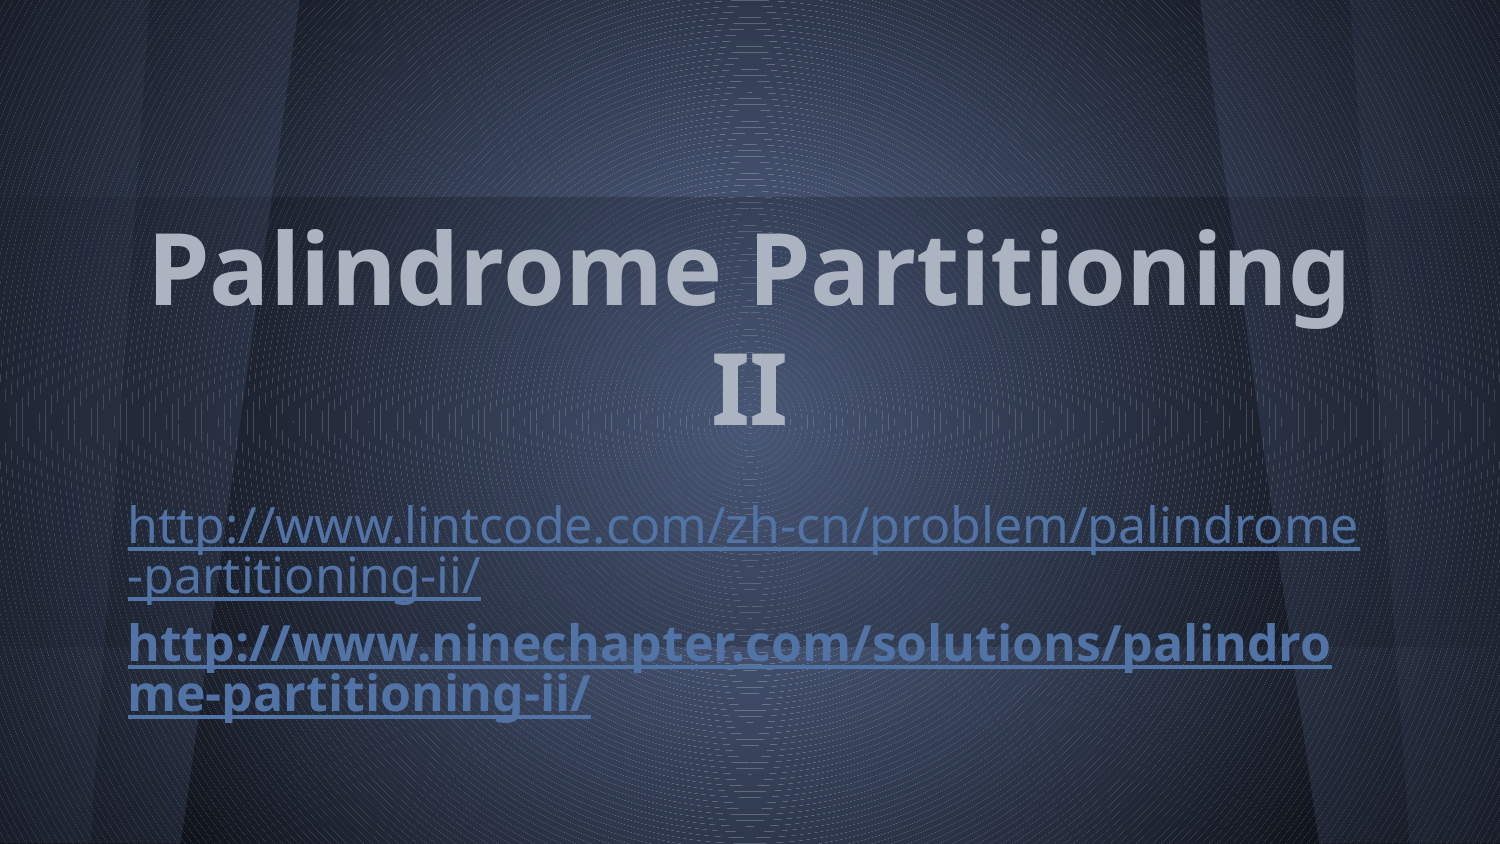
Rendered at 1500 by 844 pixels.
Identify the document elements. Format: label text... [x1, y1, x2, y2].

title Palindrome Partitioning II [112, 257, 1388, 461]
subtitle http://www.lintcode.com/zh-cn/problem/palindrome-partitioning-ii/ http://www.ninechapter.com/solutions/palindrome-partitioning-ii/ [112, 478, 1388, 587]
